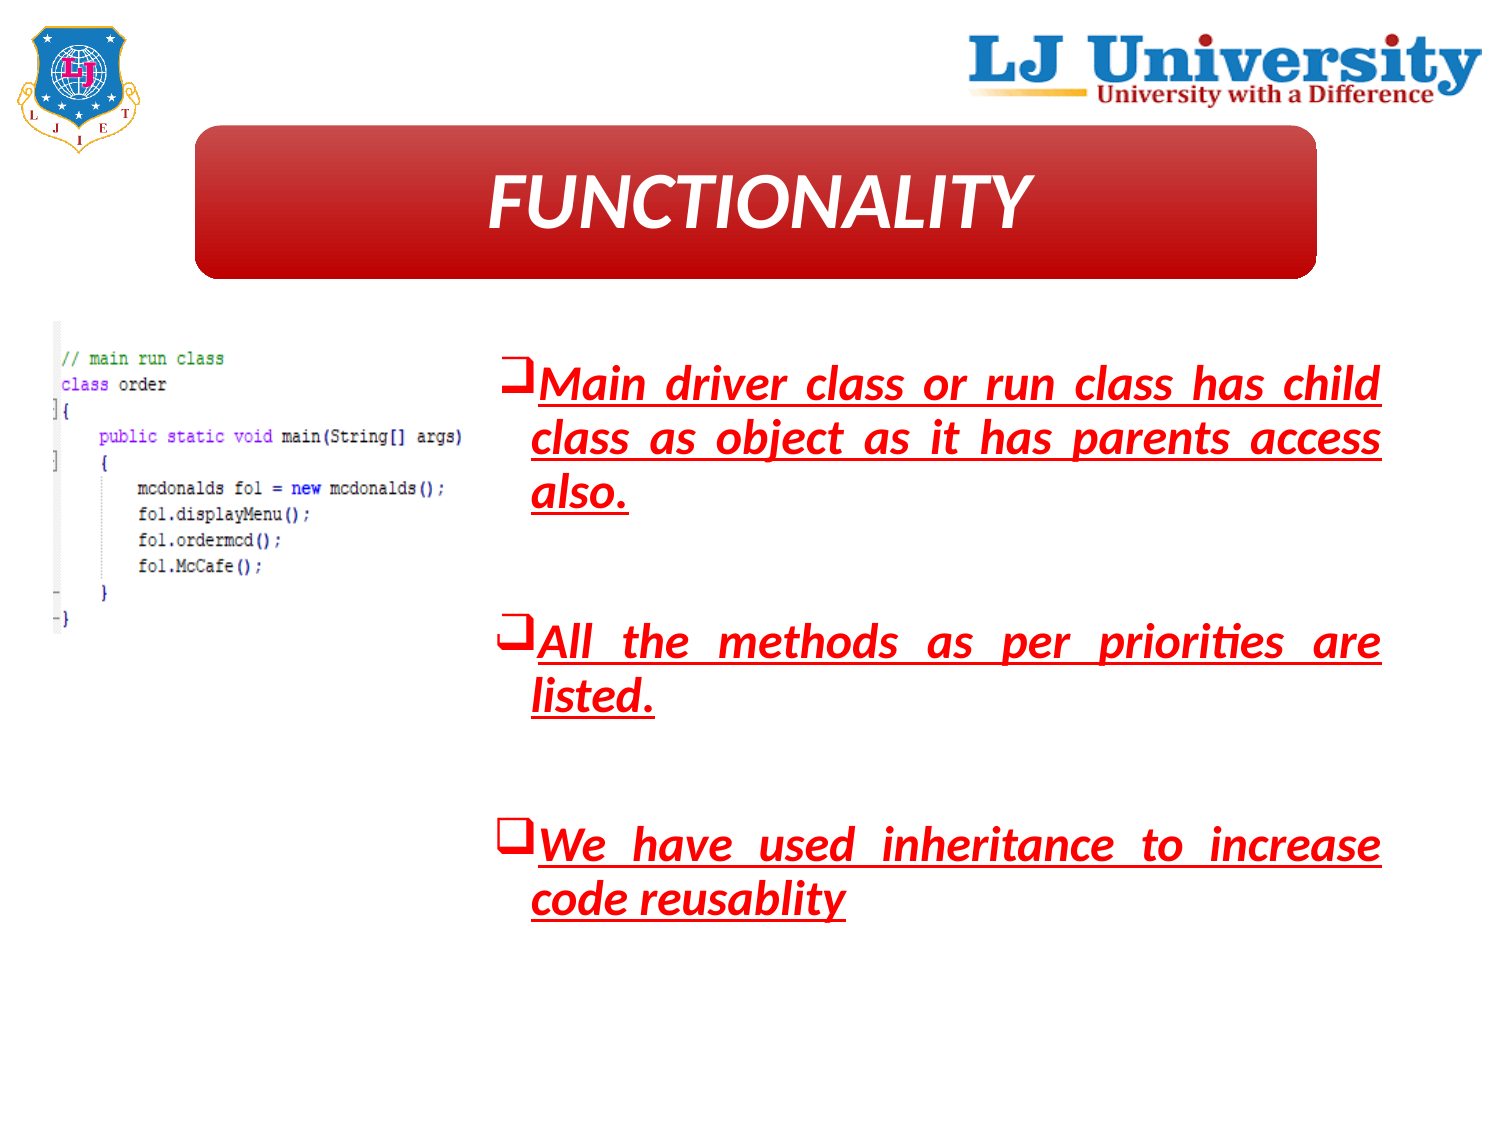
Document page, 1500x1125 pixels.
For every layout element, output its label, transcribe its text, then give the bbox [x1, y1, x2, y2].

picture [964, 21, 1483, 112]
list Main driver class or run class has child class as object as it has parents access also. All the methods as per priorities are listed. We have used inheritance to increase code reusablity [478, 349, 1397, 1125]
picture [53, 321, 502, 634]
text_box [194, 125, 1317, 279]
picture [17, 26, 140, 154]
